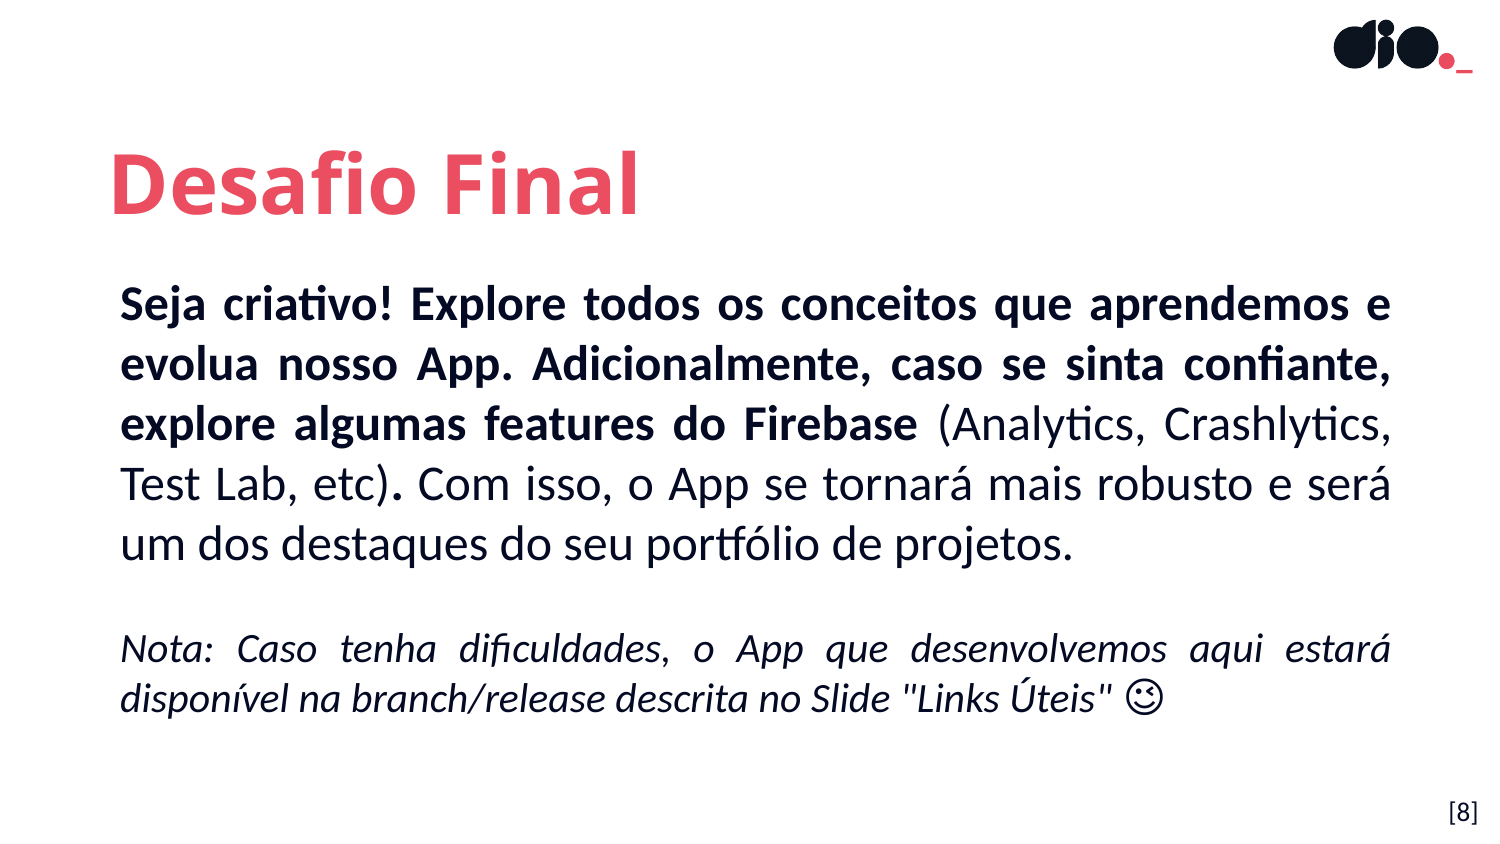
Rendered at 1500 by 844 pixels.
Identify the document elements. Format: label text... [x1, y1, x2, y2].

text_box Desafio Final [92, 104, 1408, 243]
slide_number [‹#›] [1403, 779, 1494, 844]
text_box Seja criativo! Explore todos os conceitos que aprendemos e evolua nosso App. Adicionalmente, caso se sinta confiante, explore algumas features do Firebase (Analytics, Crashlytics, Test Lab, etc). Com isso, o App se tornará mais robusto e será um dos destaques do seu portfólio de projetos. Nota: Caso tenha dificuldades, o App que desenvolvemos aqui estará disponível na branch/release descrita no Slide "Links Úteis" 😉 [92, 243, 1408, 749]
picture [1333, 19, 1473, 74]
